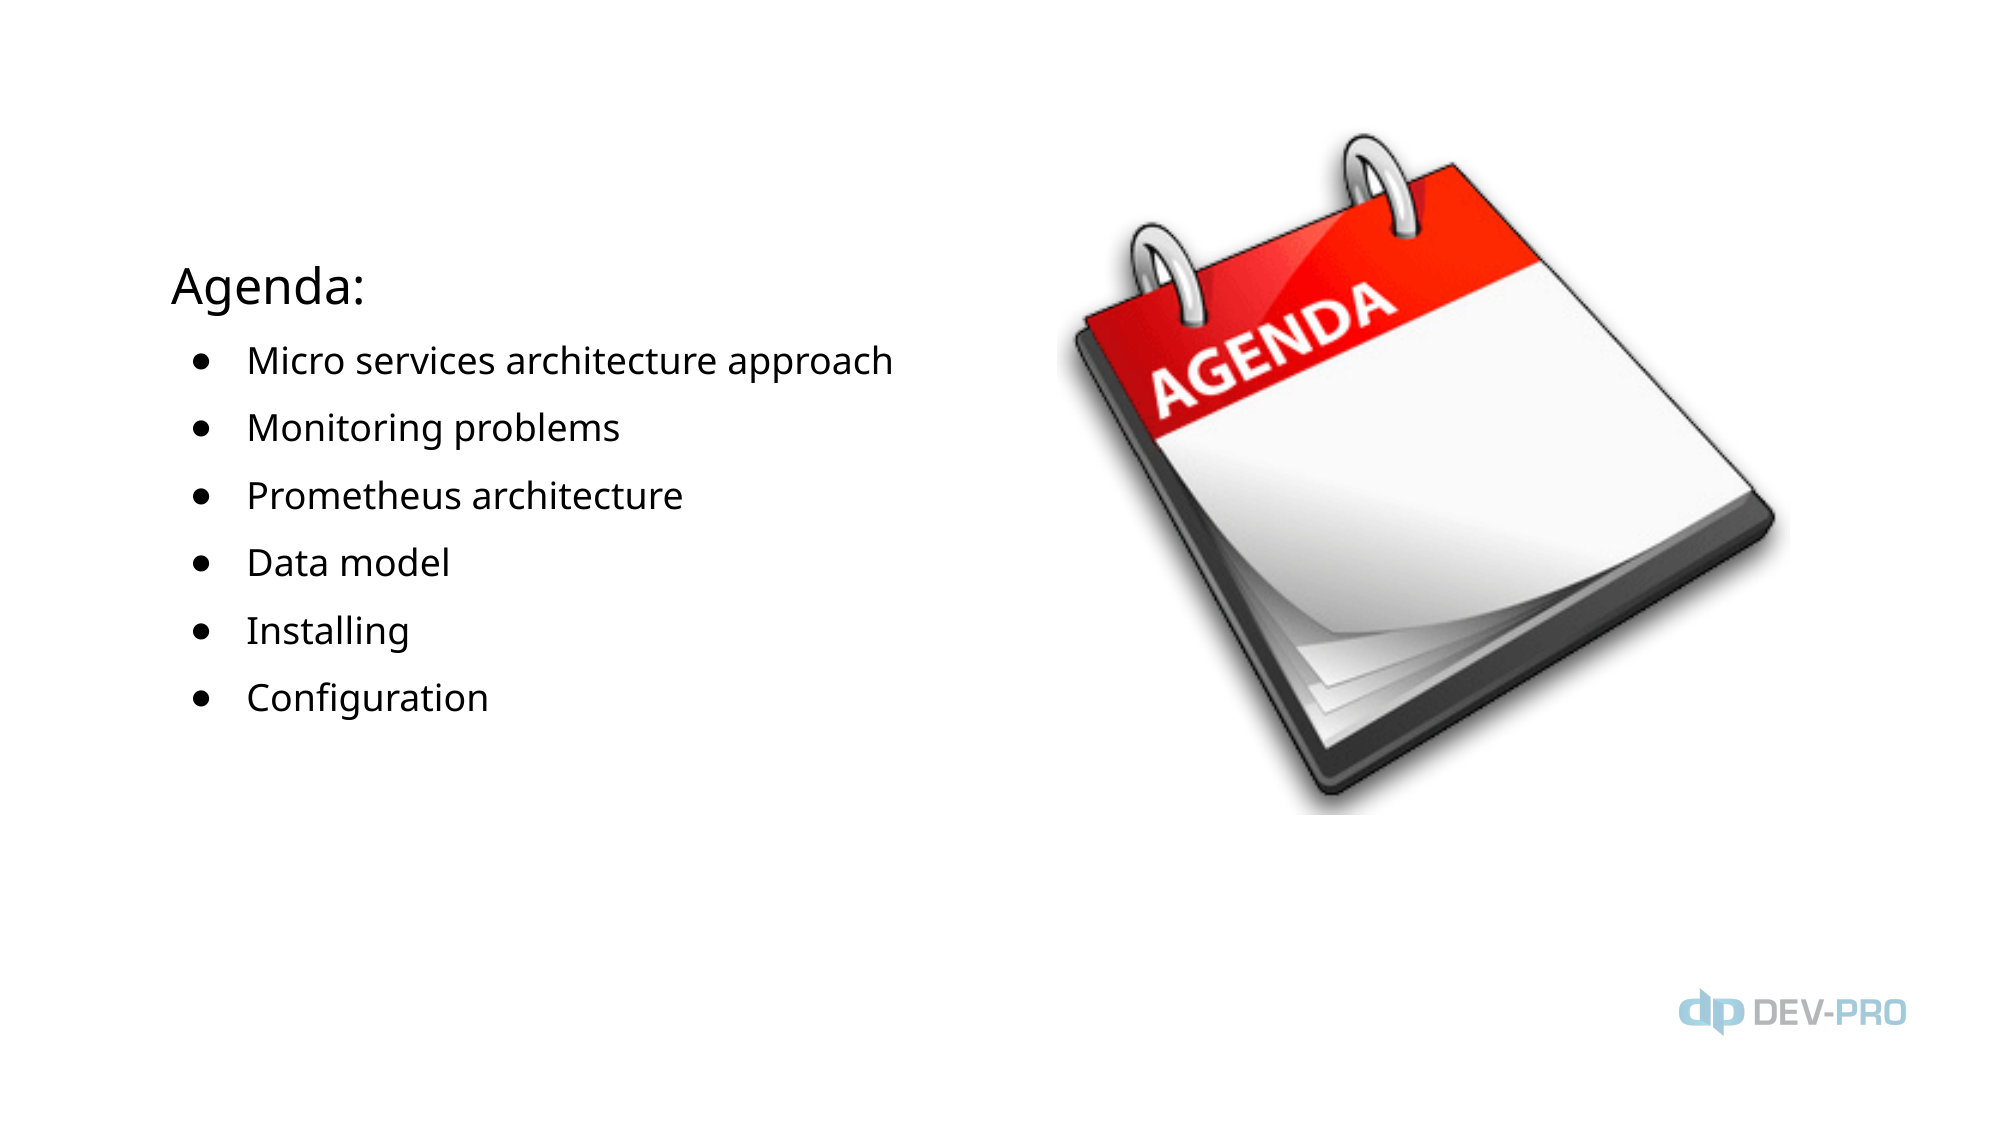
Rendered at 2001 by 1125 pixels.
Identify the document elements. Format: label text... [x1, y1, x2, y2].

picture [1679, 988, 1906, 1036]
text_box Agenda: Micro services architecture approach Monitoring problems Prometheus architecture Data model Installing Configuration [156, 209, 1056, 735]
picture [1056, 108, 1790, 816]
